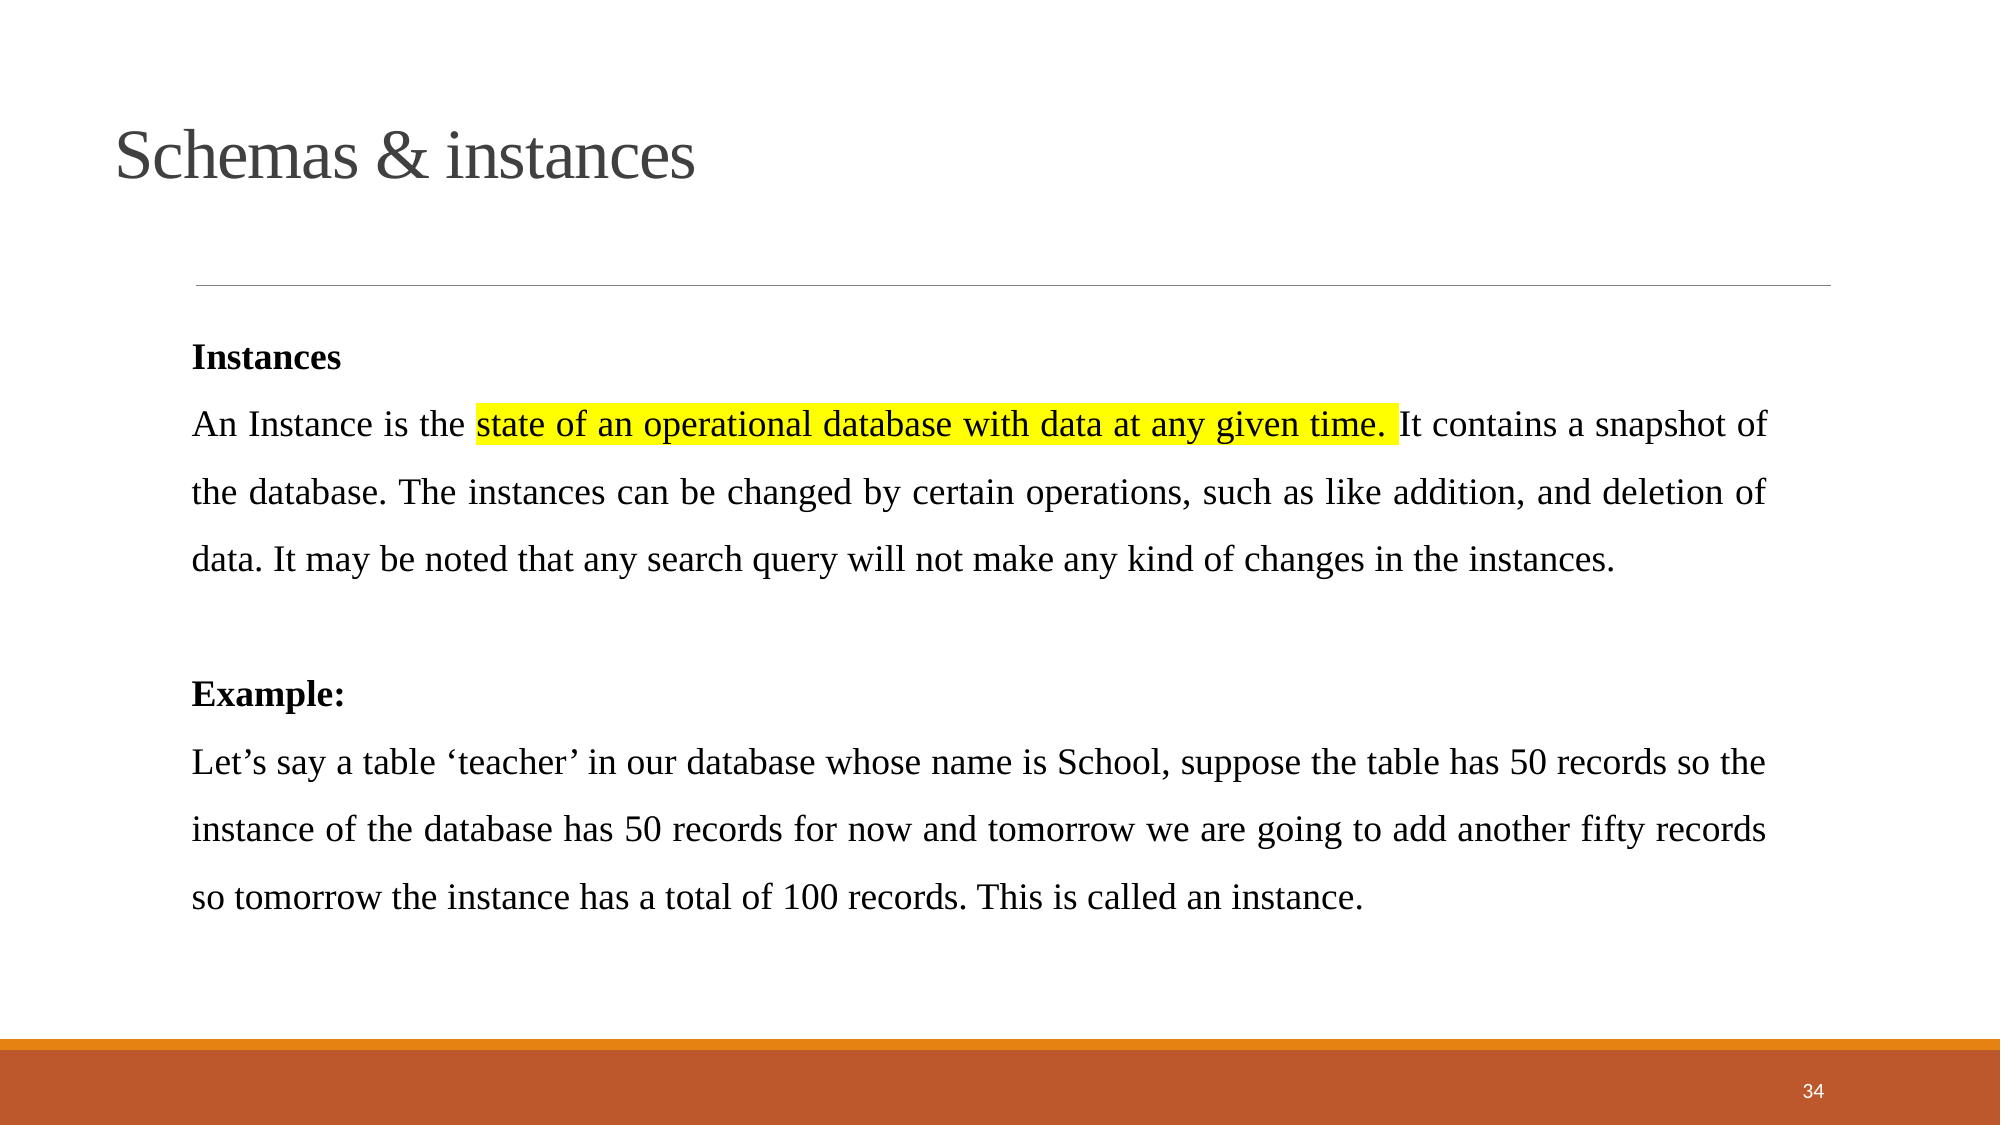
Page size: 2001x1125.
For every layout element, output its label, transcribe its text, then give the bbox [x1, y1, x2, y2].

text_box Schemas & instances [99, 59, 1946, 201]
text_box Instances An Instance is the state of an operational database with data at any given time. It contains a snapshot of the database. The instances can be changed by certain operations, such as like addition, and deletion of data. It may be noted that any search query will not make any kind of changes in the instances. Example: Let’s say a table ‘teacher’ in our database whose name is School, suppose the table has 50 records so the instance of the database has 50 records for now and tomorrow we are going to add another fifty records so tomorrow the instance has a total of 100 records. This is called an instance. [176, 301, 1784, 992]
slide_number 34 [1624, 1059, 1840, 1120]
